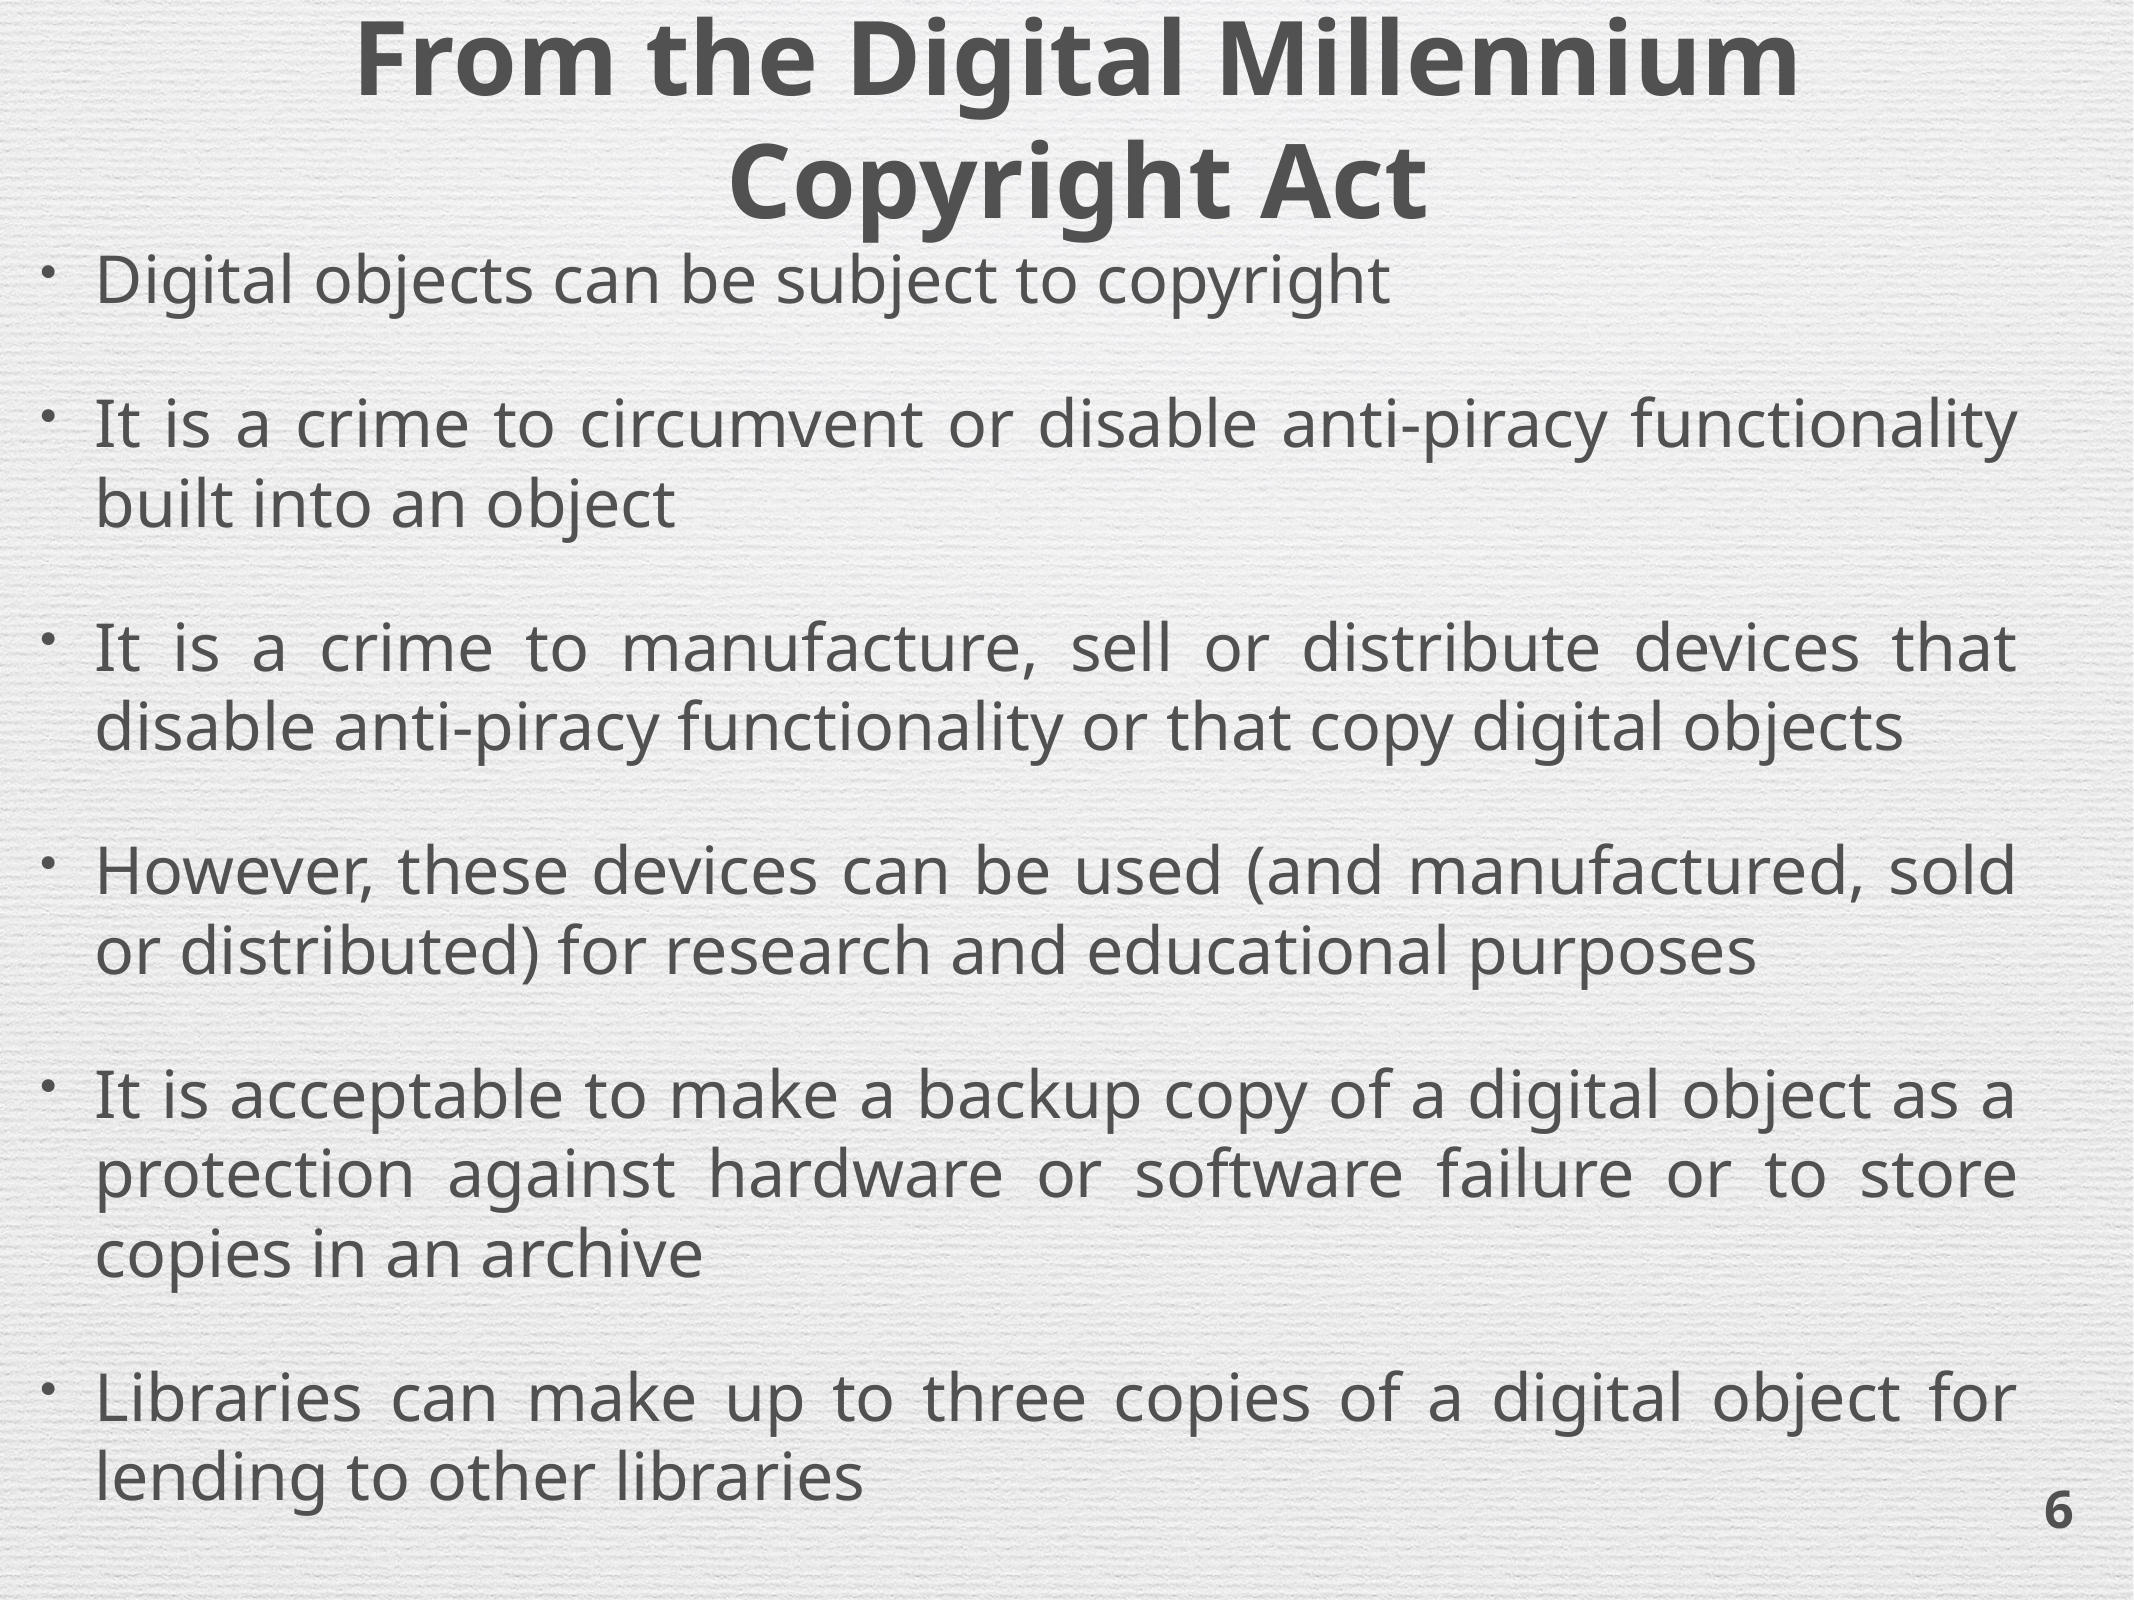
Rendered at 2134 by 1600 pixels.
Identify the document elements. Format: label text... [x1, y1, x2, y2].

slide_number 6 [2038, 1470, 2134, 1544]
picture [0, 0, 2134, 1600]
title From the Digital Millennium Copyright Act [81, 34, 2075, 199]
list Digital objects can be subject to copyright It is a crime to circumvent or disable anti-piracy functionality built into an object It is a crime to manufacture, sell or distribute devices that disable anti-piracy functionality or that copy digital objects However, these devices can be used (and manufactured, sold or distributed) for research and educational purposes It is acceptable to make a backup copy of a digital object as a protection against hardware or software failure or to store copies in an archive Libraries can make up to three copies of a digital object for lending to other libraries [33, 222, 2027, 1521]
